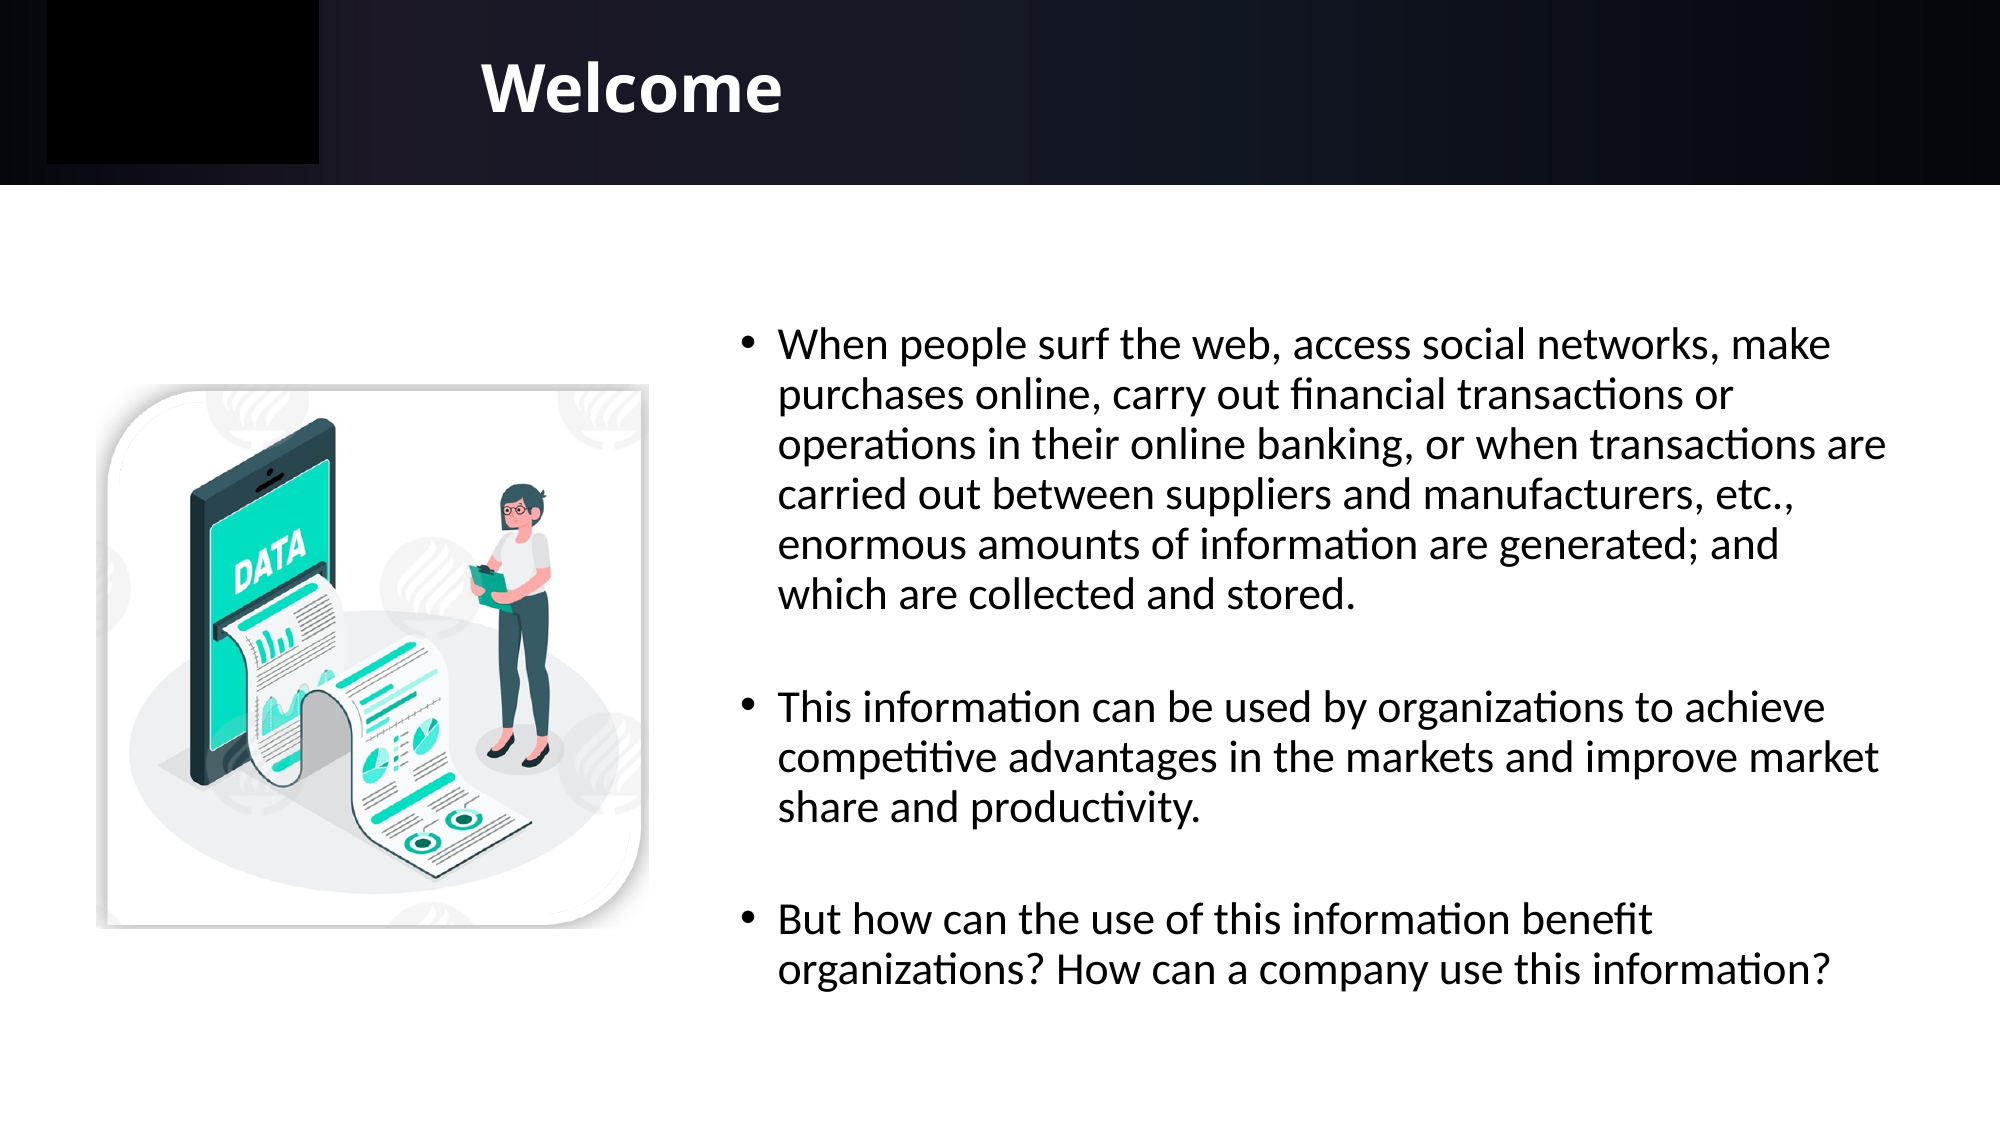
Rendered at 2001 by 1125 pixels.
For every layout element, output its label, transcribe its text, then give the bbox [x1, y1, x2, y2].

picture [96, 384, 649, 929]
list When people surf the web, access social networks, make purchases online, carry out financial transactions or operations in their online banking, or when transactions are carried out between suppliers and manufacturers, etc., enormous amounts of information are generated; and which are collected and stored. This information can be used by organizations to achieve competitive advantages in the markets and improve market share and productivity. But how can the use of this information benefit organizations? How can a company use this information? [725, 224, 1904, 1089]
title Welcome [466, 37, 1791, 146]
picture [0, 0, 2000, 185]
